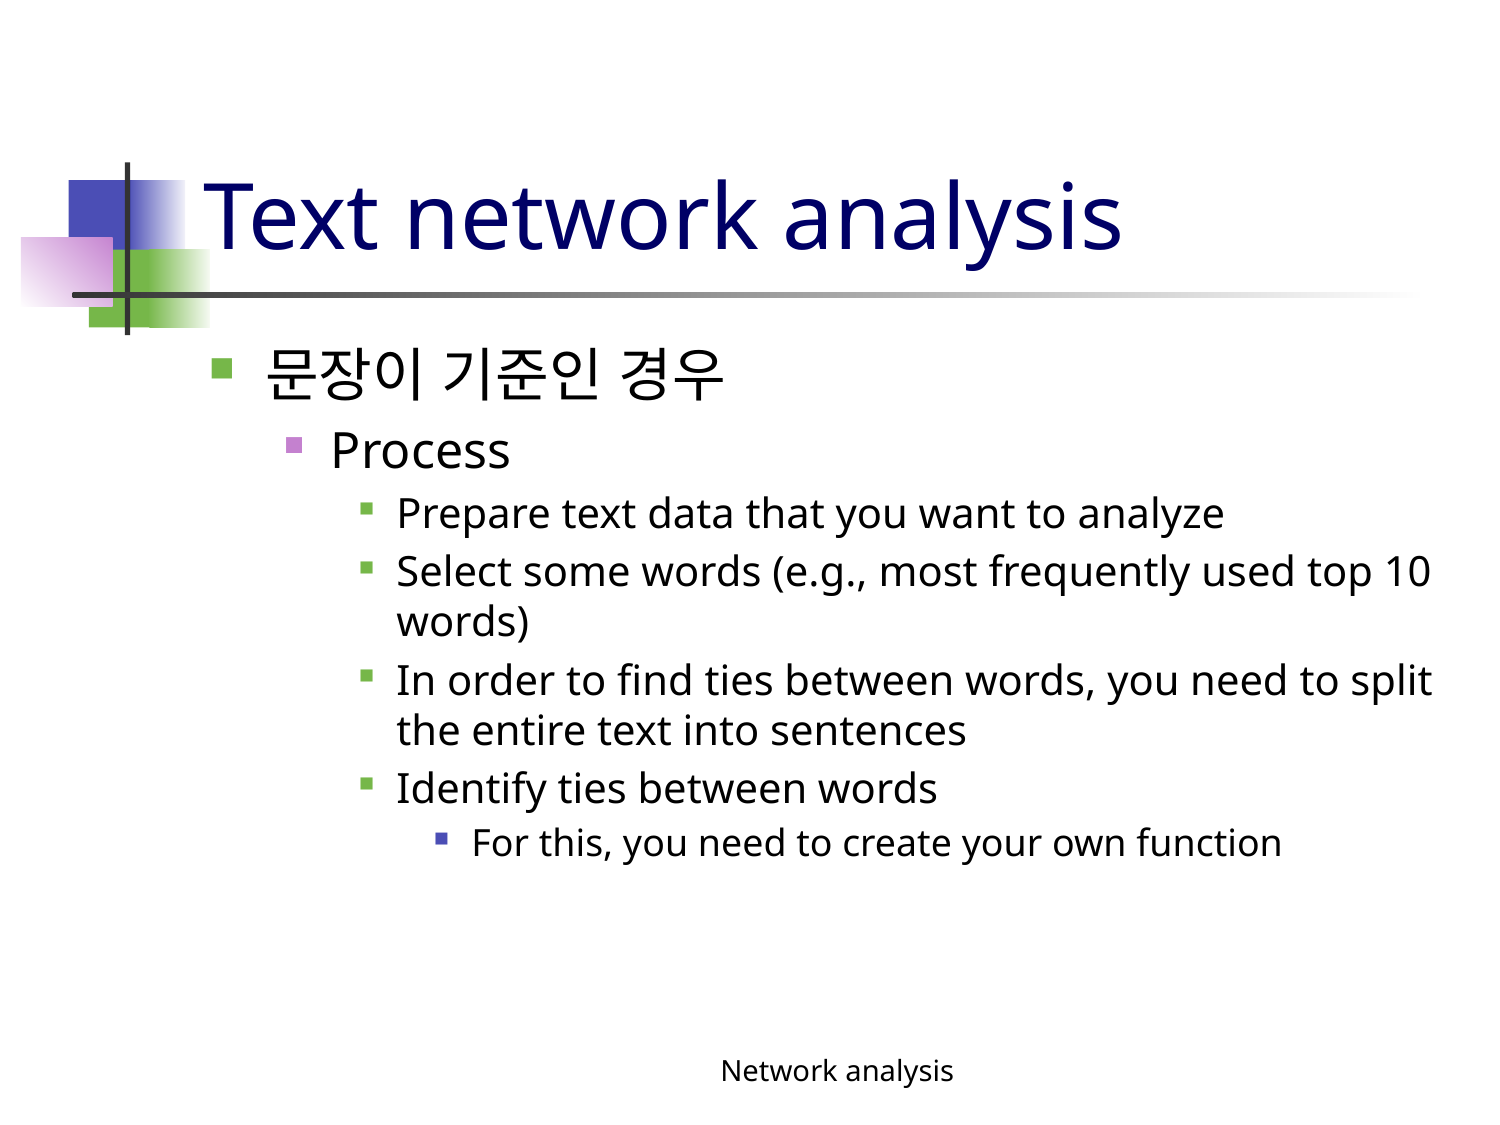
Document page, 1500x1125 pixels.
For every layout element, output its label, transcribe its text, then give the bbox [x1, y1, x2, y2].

list 문장이 기준인 경우 Process Prepare text data that you want to analyze Select some words (e.g., most frequently used top 10 words) In order to find ties between words, you need to split the entire text into sentences Identify ties between words For this, you need to create your own function [193, 331, 1469, 1006]
footer Network analysis [600, 1024, 1075, 1100]
title Text network analysis [188, 35, 1468, 275]
